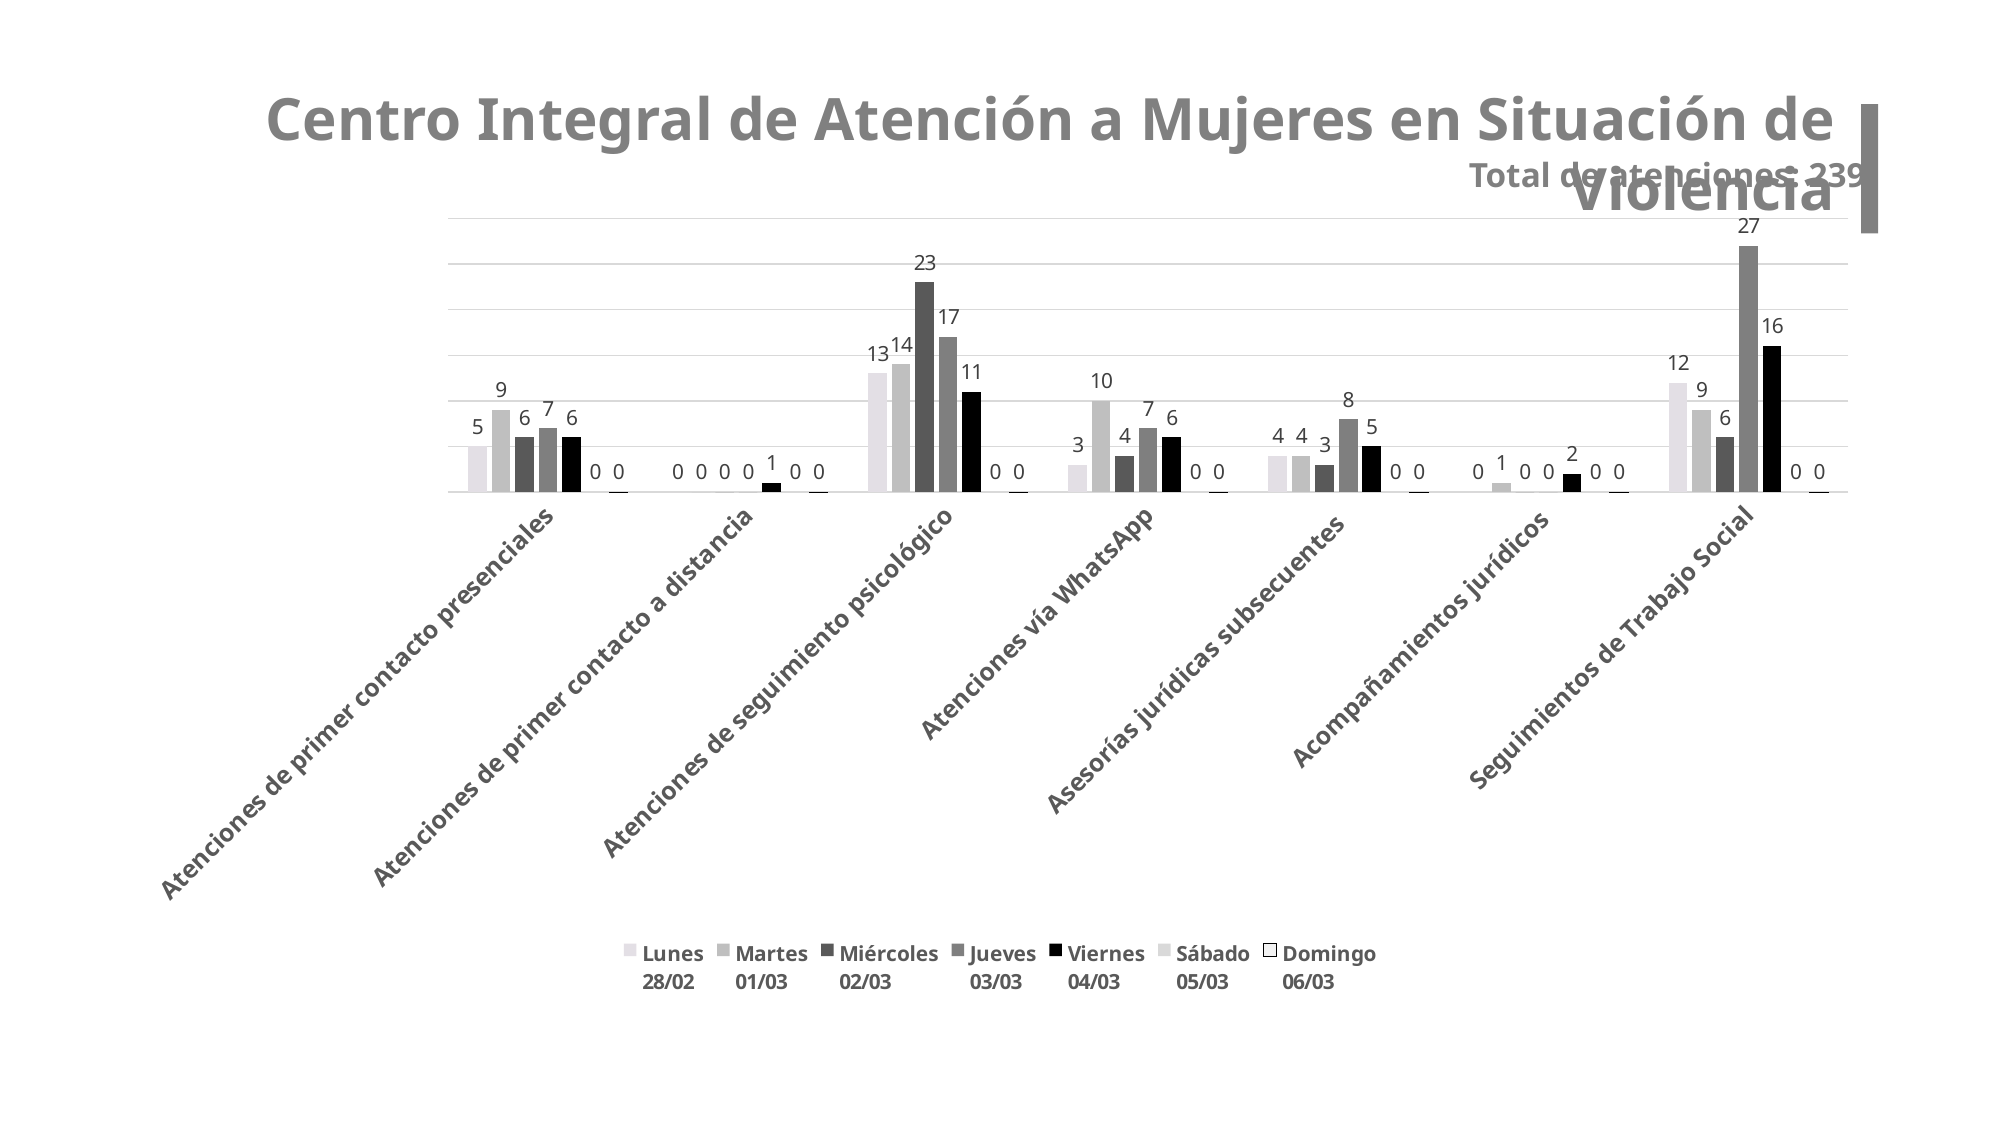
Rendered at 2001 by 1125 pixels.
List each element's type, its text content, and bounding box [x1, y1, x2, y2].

text_box Centro Integral de Atención a Mujeres en Situación de Violencia [93, 67, 1865, 199]
text_box Total de atenciones: 239 [1453, 146, 1882, 202]
text_box [1865, 104, 1879, 146]
chart [116, 202, 1884, 1002]
